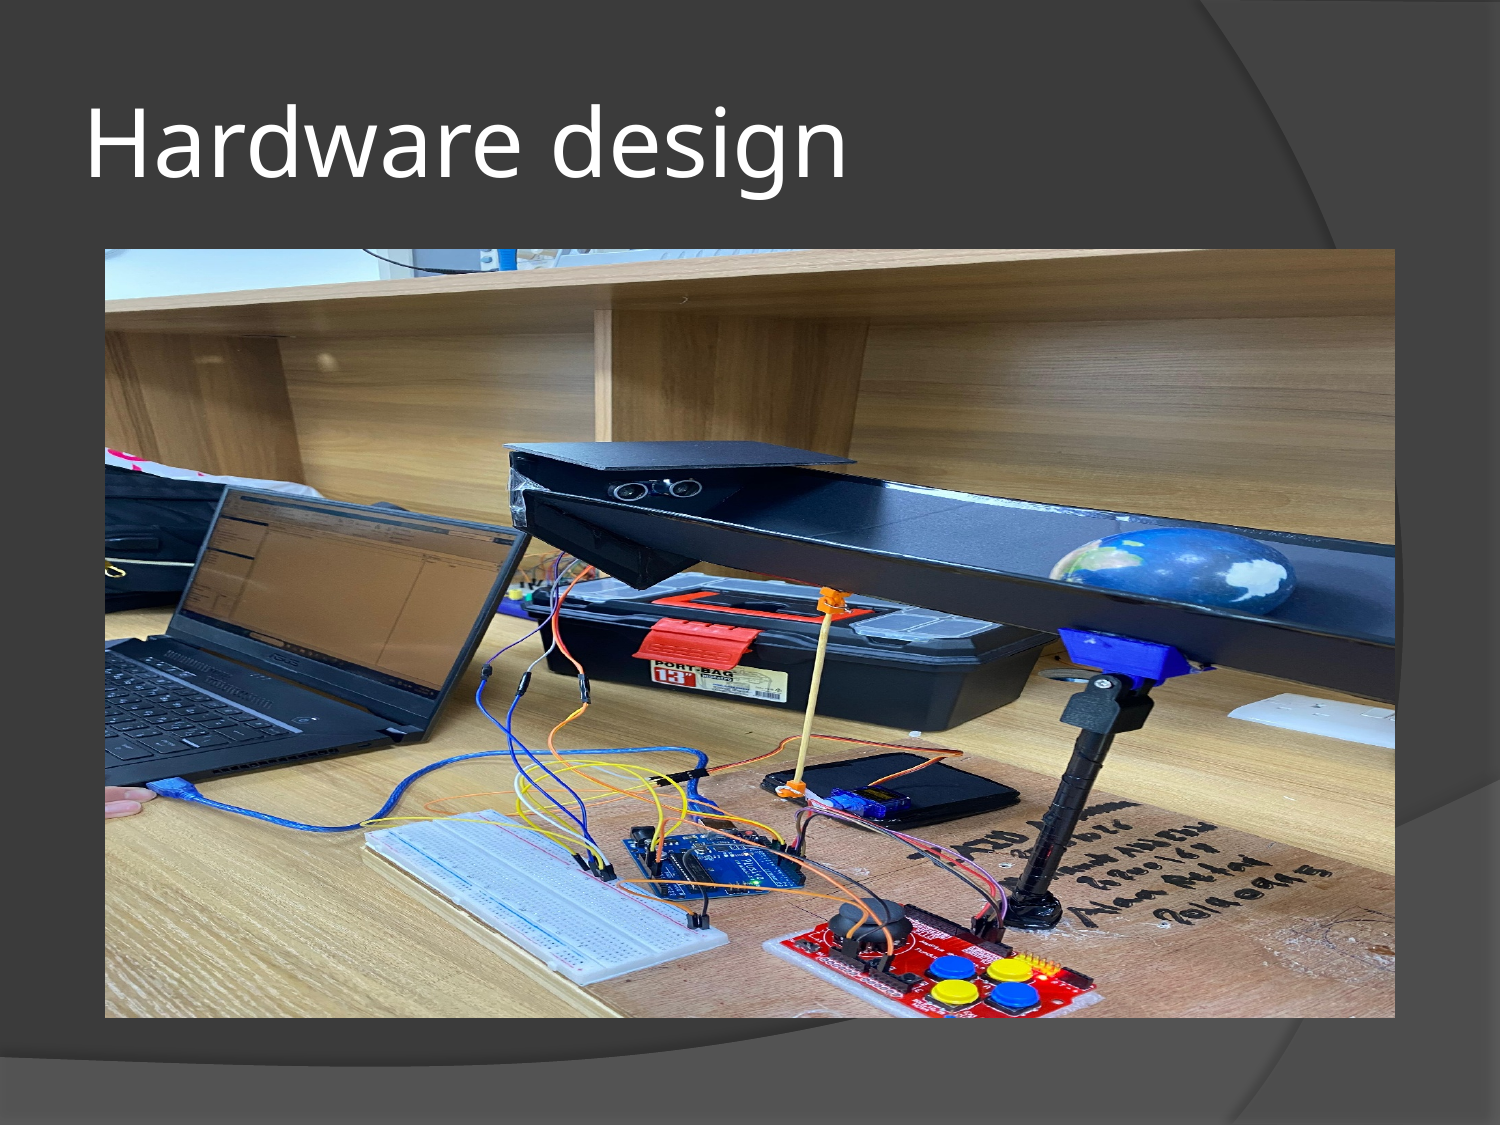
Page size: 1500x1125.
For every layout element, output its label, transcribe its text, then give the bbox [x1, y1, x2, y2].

picture [104, 249, 1396, 1018]
title Hardware design [75, 45, 1300, 233]
